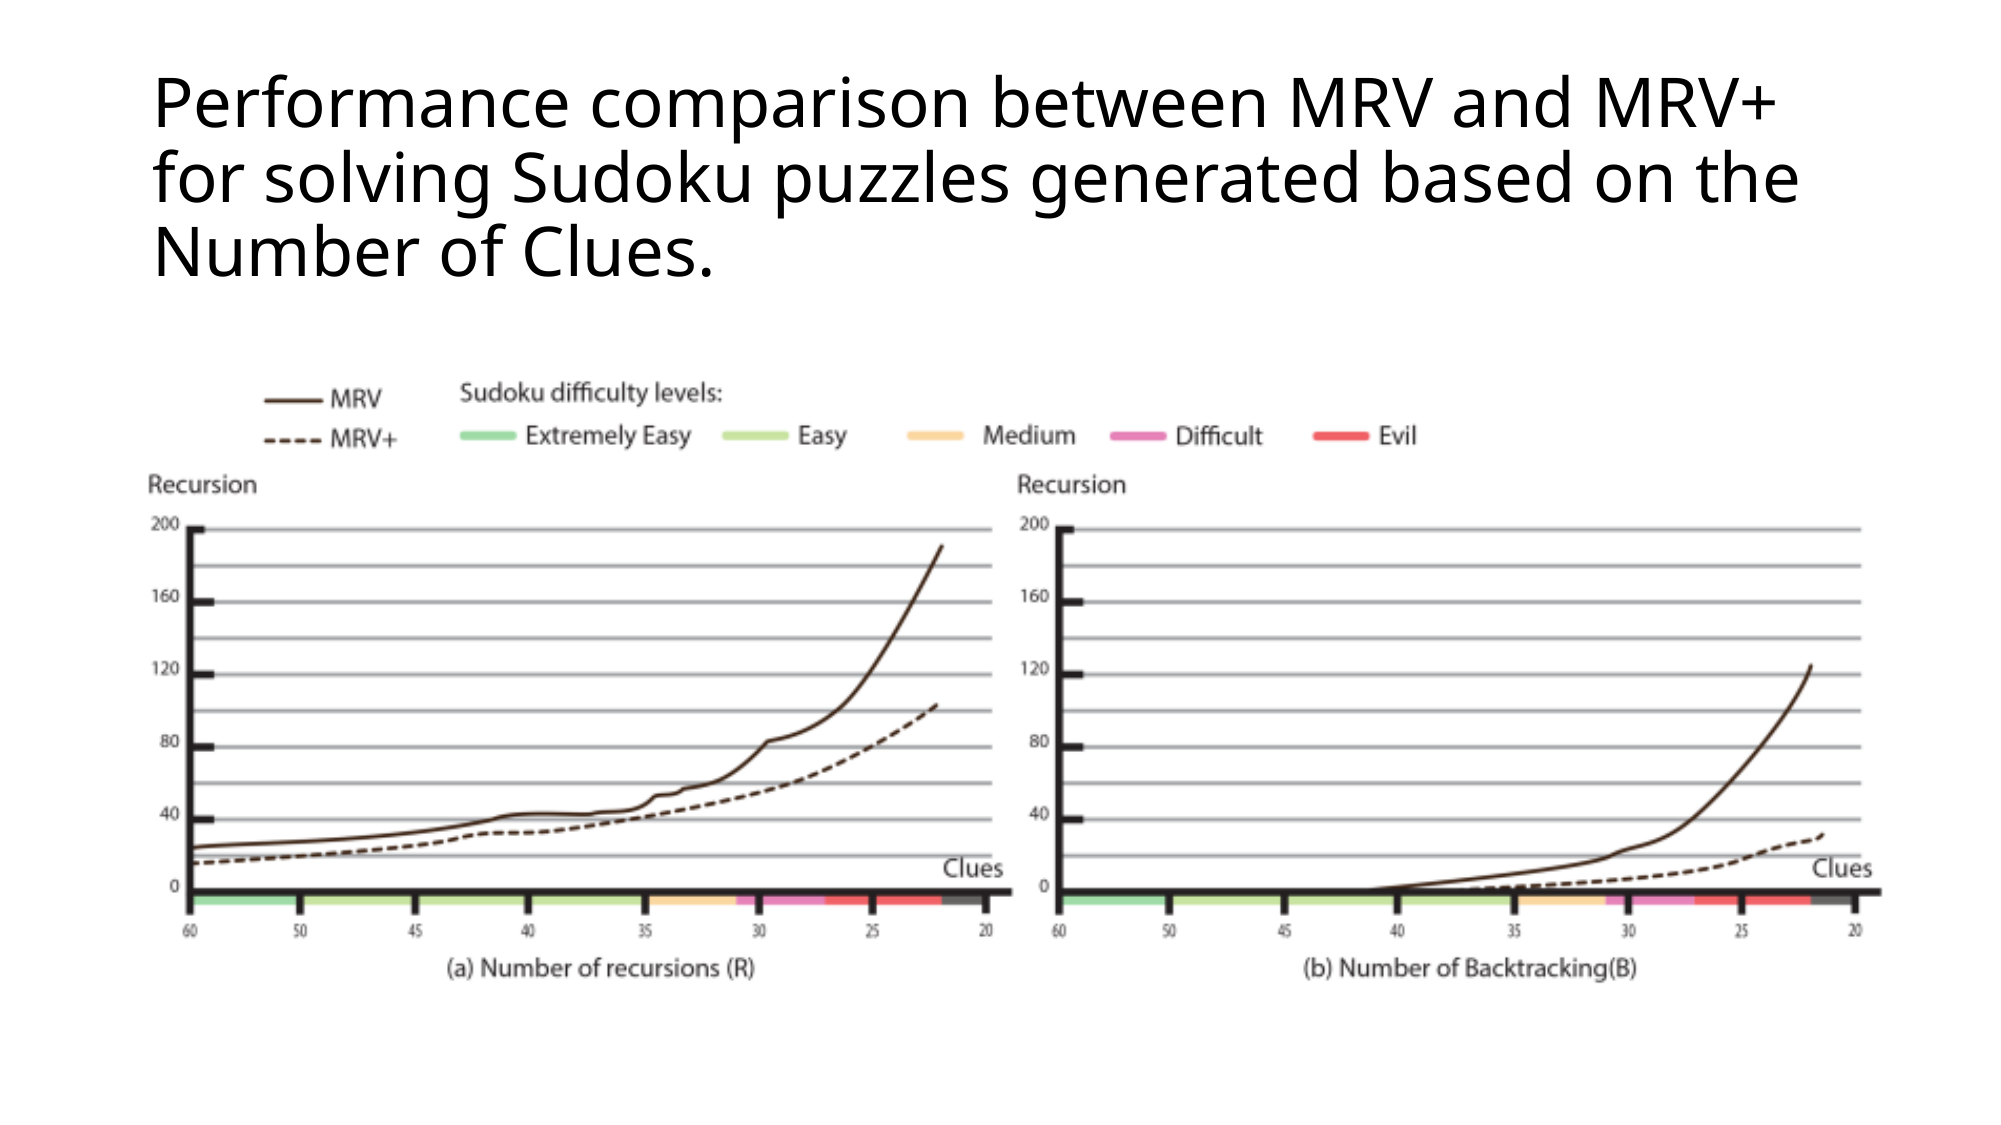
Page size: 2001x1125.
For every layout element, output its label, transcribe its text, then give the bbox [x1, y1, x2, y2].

picture [137, 362, 1895, 1000]
title Performance comparison between MRV and MRV+ for solving Sudoku puzzles generated based on the Number of Clues. [137, 59, 1863, 300]
